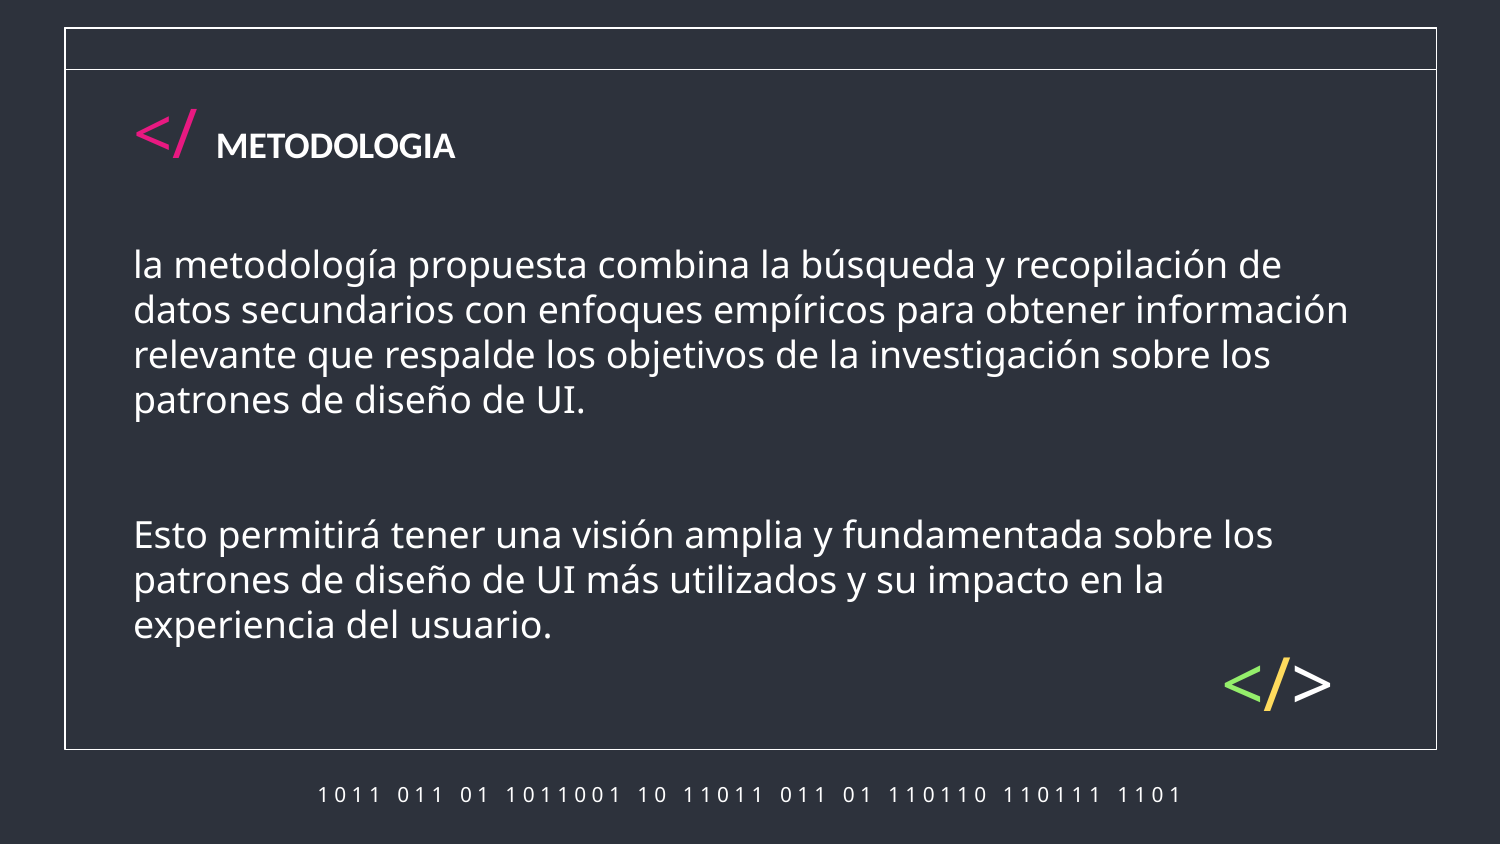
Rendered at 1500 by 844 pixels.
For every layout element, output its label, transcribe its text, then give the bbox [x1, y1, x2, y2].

title </ METODOLOGIA [118, 75, 1382, 170]
subtitle la metodología propuesta combina la búsqueda y recopilación de datos secundarios con enfoques empíricos para obtener información relevante que respalde los objetivos de la investigación sobre los patrones de diseño de UI. Esto permitirá tener una visión amplia y fundamentada sobre los patrones de diseño de UI más utilizados y su impacto en la experiencia del usuario. [118, 226, 1382, 659]
text_box </> [1173, 644, 1382, 729]
